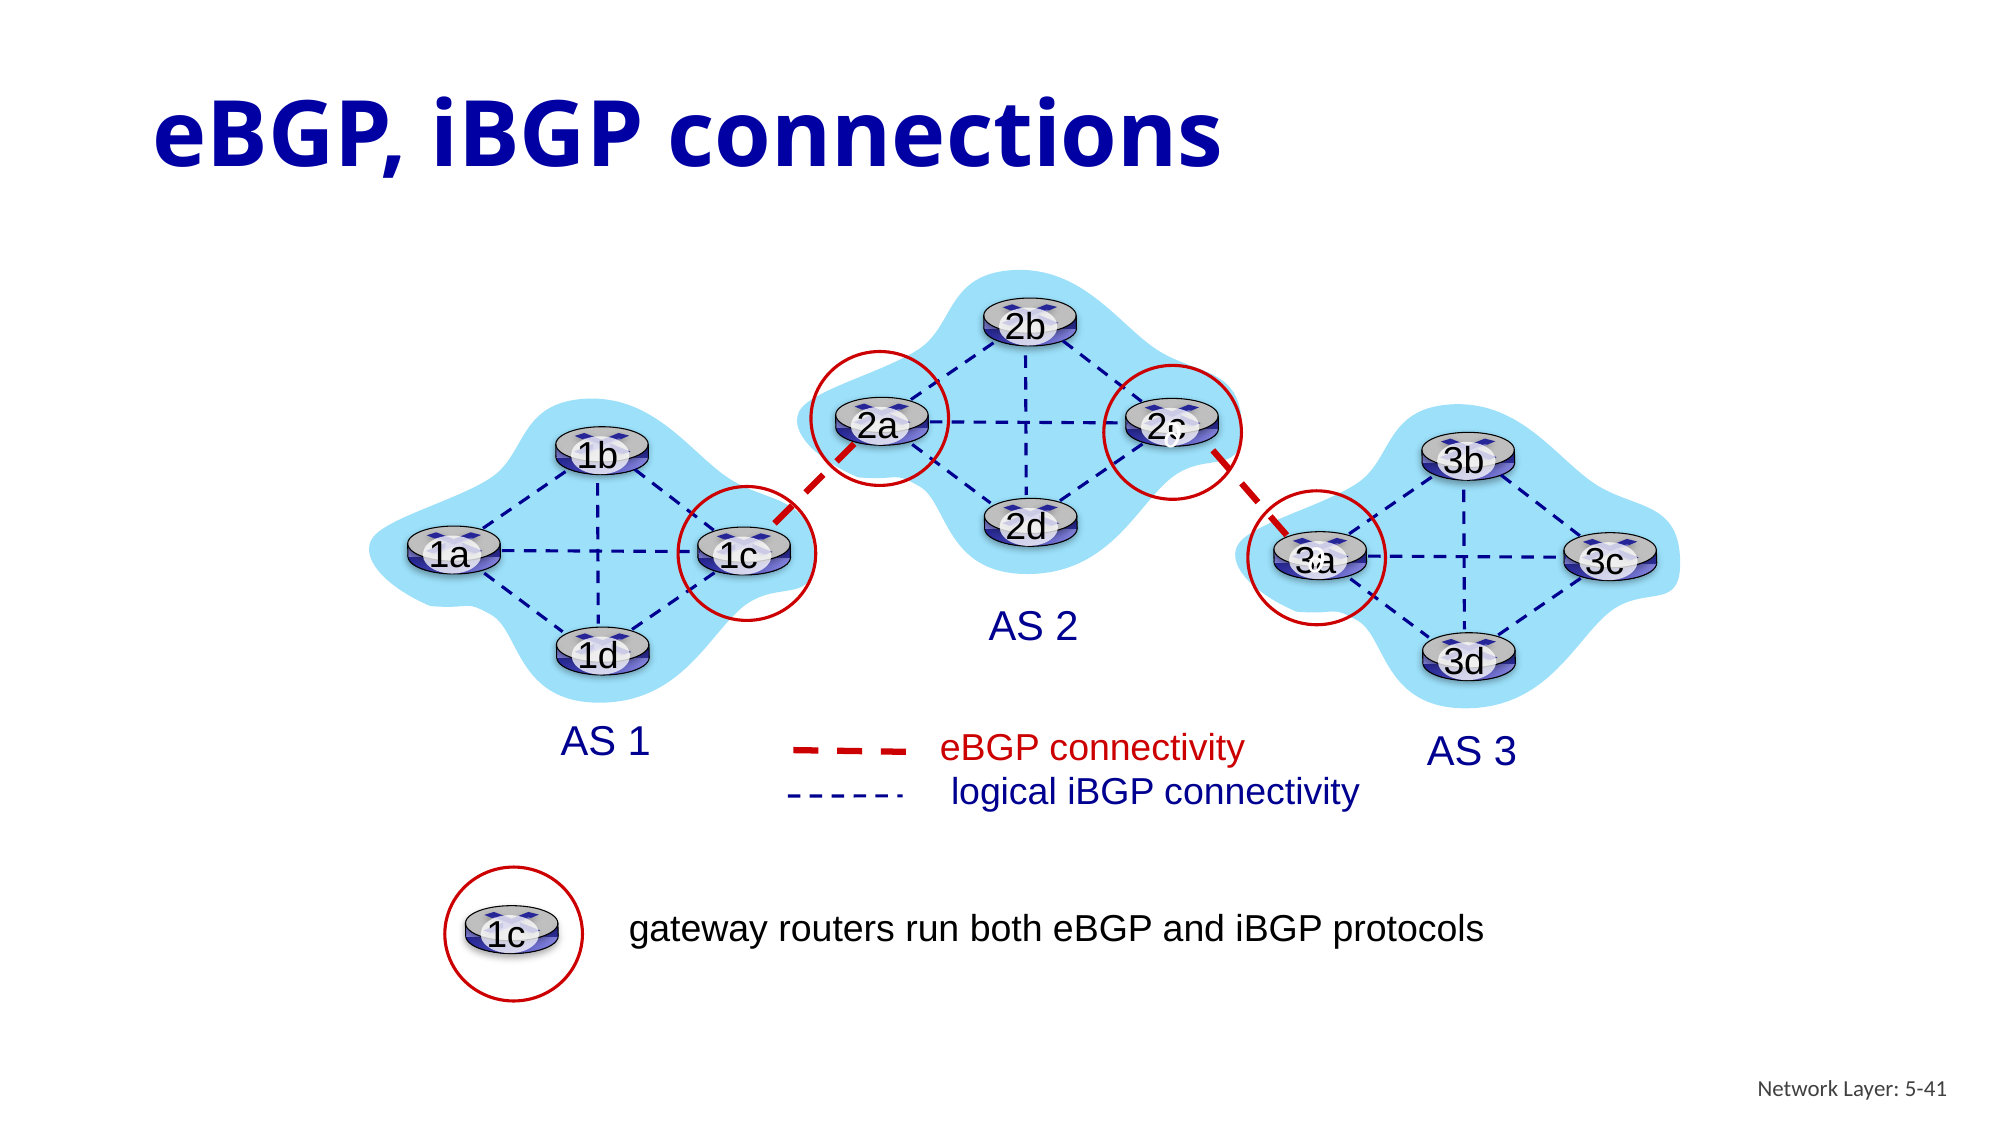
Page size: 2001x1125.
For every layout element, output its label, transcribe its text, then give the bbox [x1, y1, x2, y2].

slide_number Network Layer: 5-41 [1512, 1056, 1963, 1117]
text_box [369, 500, 444, 607]
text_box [444, 351, 1506, 1001]
title eBGP, iBGP connections [137, 63, 1863, 211]
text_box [796, 269, 1243, 351]
text_box AS 3 [1506, 715, 1533, 781]
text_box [407, 522, 444, 584]
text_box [1506, 404, 1681, 709]
